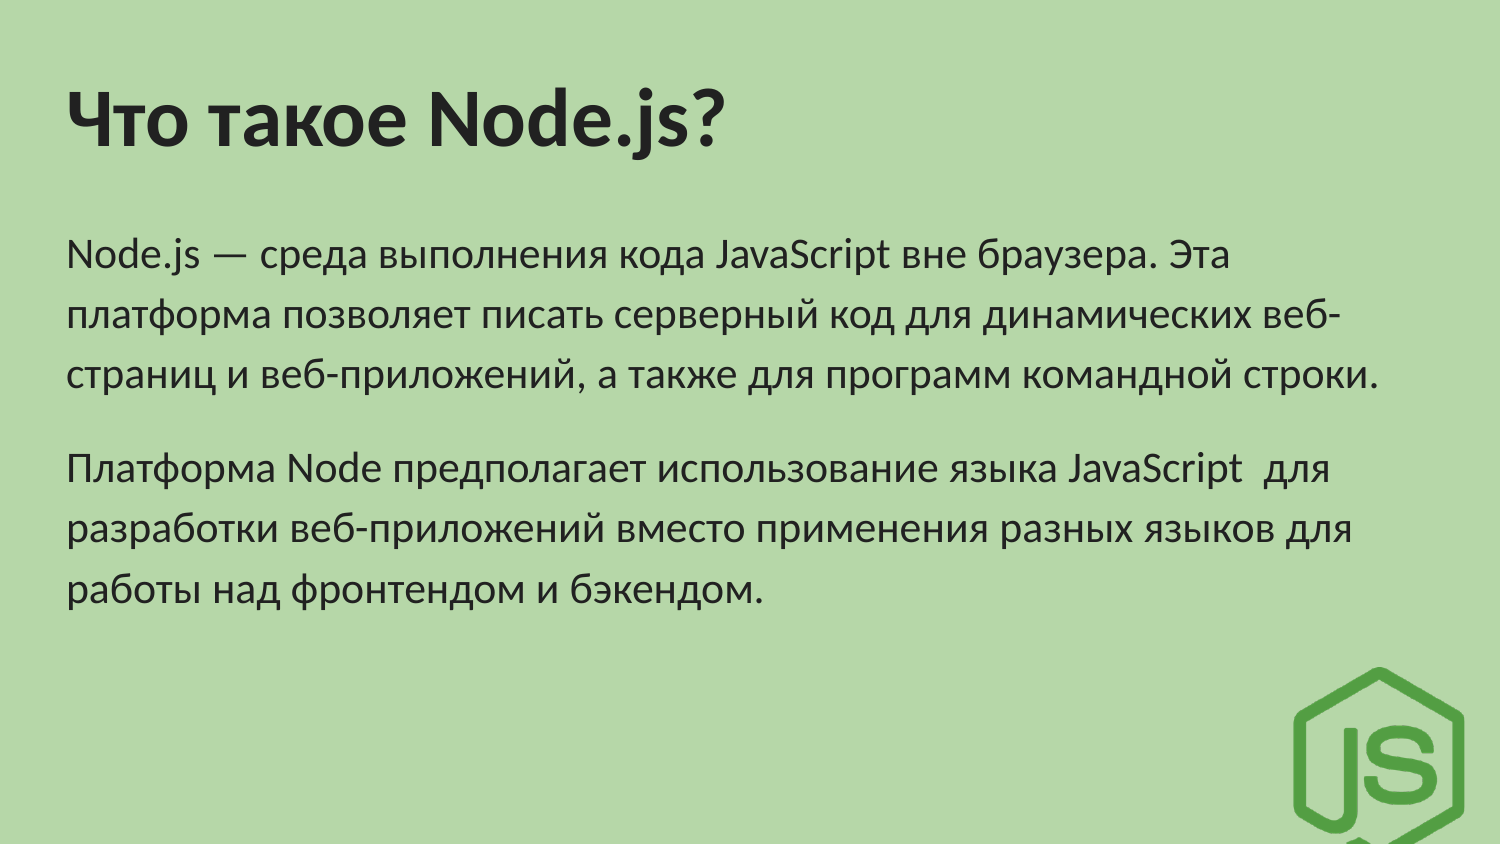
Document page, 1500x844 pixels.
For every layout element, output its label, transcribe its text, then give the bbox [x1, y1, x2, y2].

list Node.js — среда выполнения кода JavaScript вне браузера. Эта платформа позволяет писать серверный код для динамических веб-страниц и веб-приложений, а также для программ командной строки. Платформа Node предполагает использование языка JavaScript для разработки веб-приложений вместо применения разных языков для работы над фронтендом и бэкендом. [51, 201, 1449, 750]
title Что такое Node.js? [51, 48, 1449, 180]
picture [1292, 666, 1465, 844]
